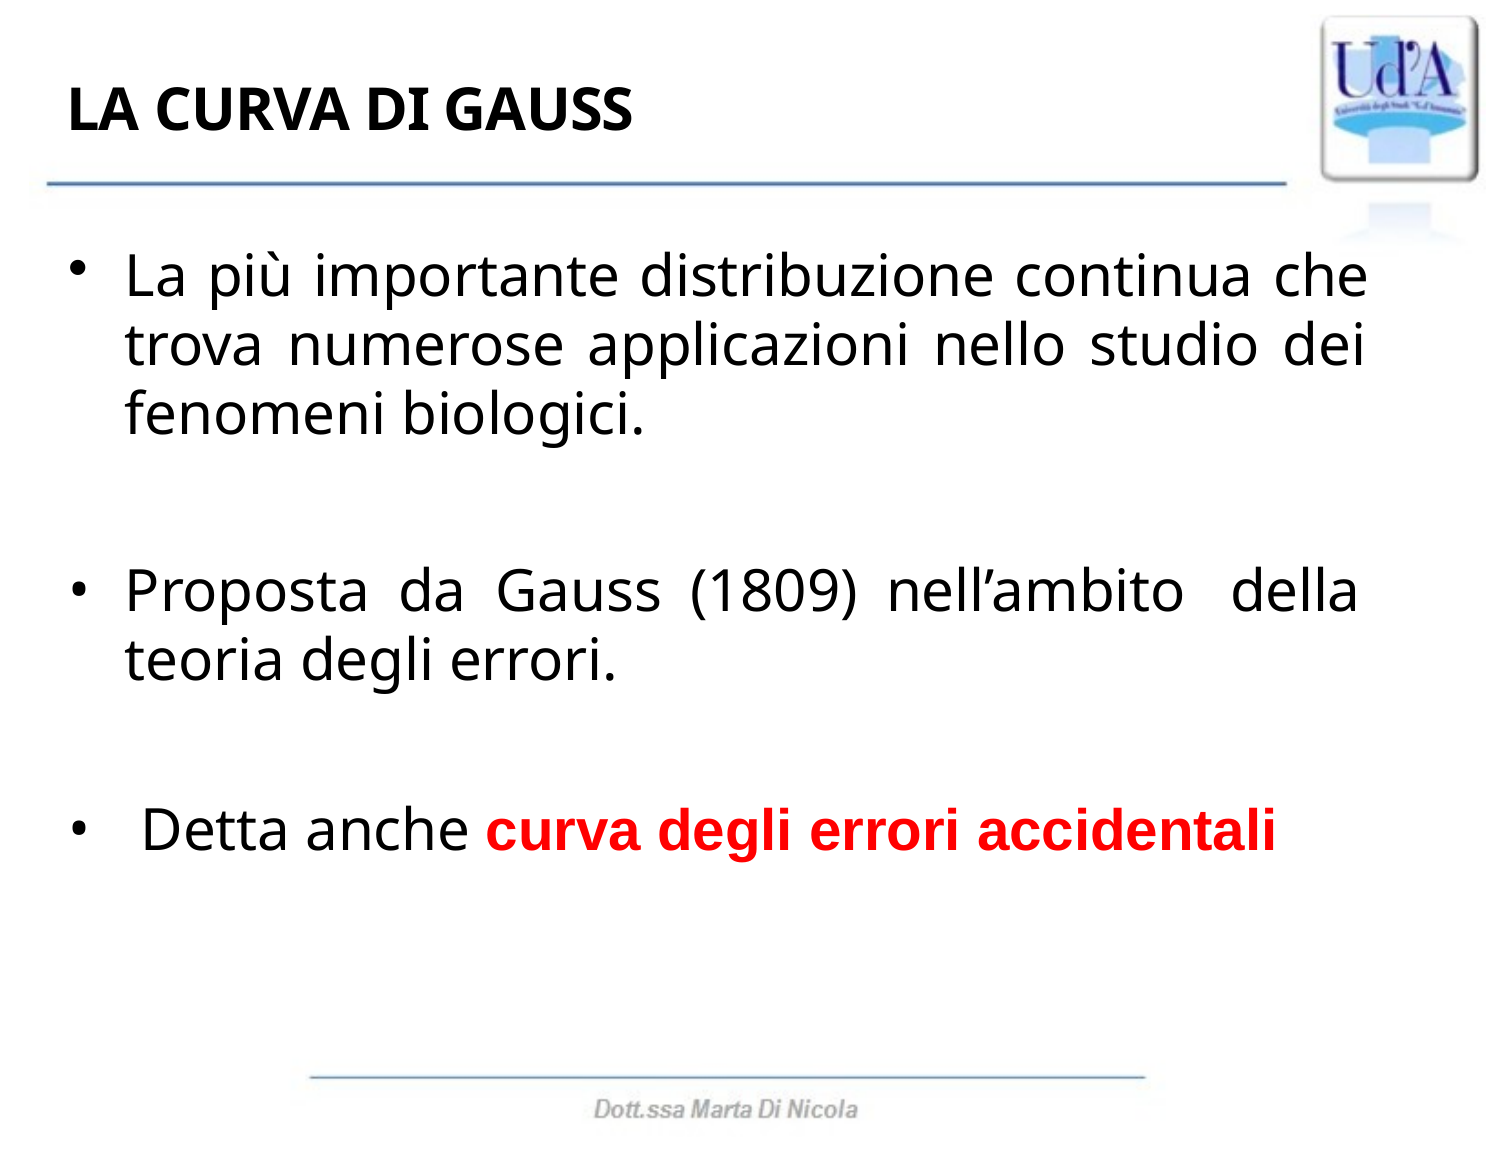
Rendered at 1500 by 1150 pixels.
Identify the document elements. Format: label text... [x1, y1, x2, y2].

picture [29, 14, 1486, 1137]
title LA CURVA DI GAUSS [64, 68, 669, 264]
text_box La più importante distribuzione continua che trova numerose applicazioni nello studio dei fenomeni biologici. Proposta da Gauss (1809) nell’ambito della teoria degli errori. Detta anche curva degli errori accidentali [66, 238, 1390, 863]
